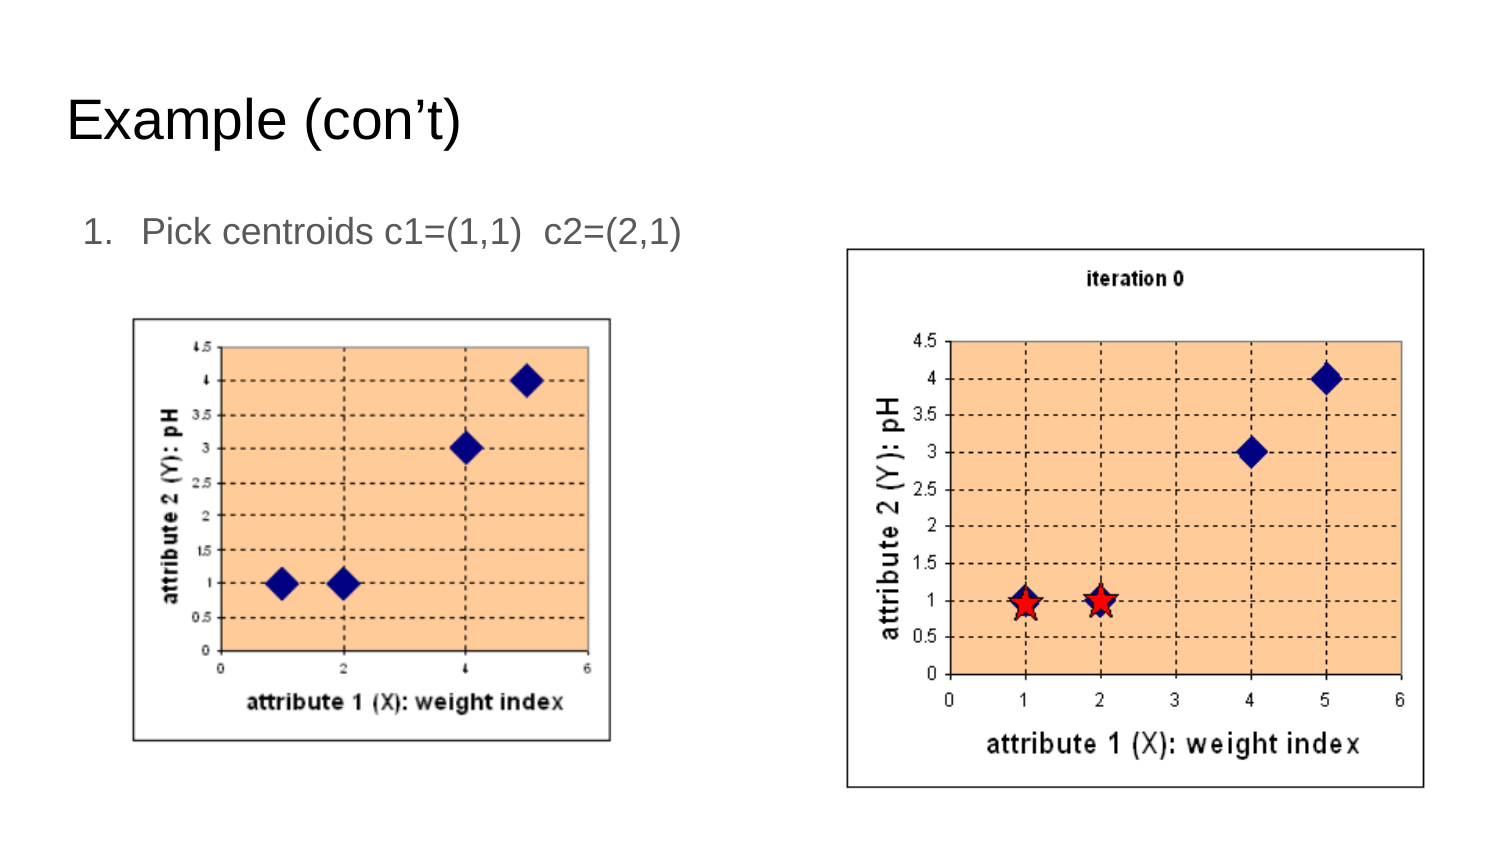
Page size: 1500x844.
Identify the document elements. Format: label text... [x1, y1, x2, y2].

picture [119, 302, 625, 754]
picture [839, 240, 1434, 796]
list Pick centroids c1=(1,1) c2=(2,1) [51, 189, 1449, 787]
title Example (con’t) [51, 72, 1449, 167]
